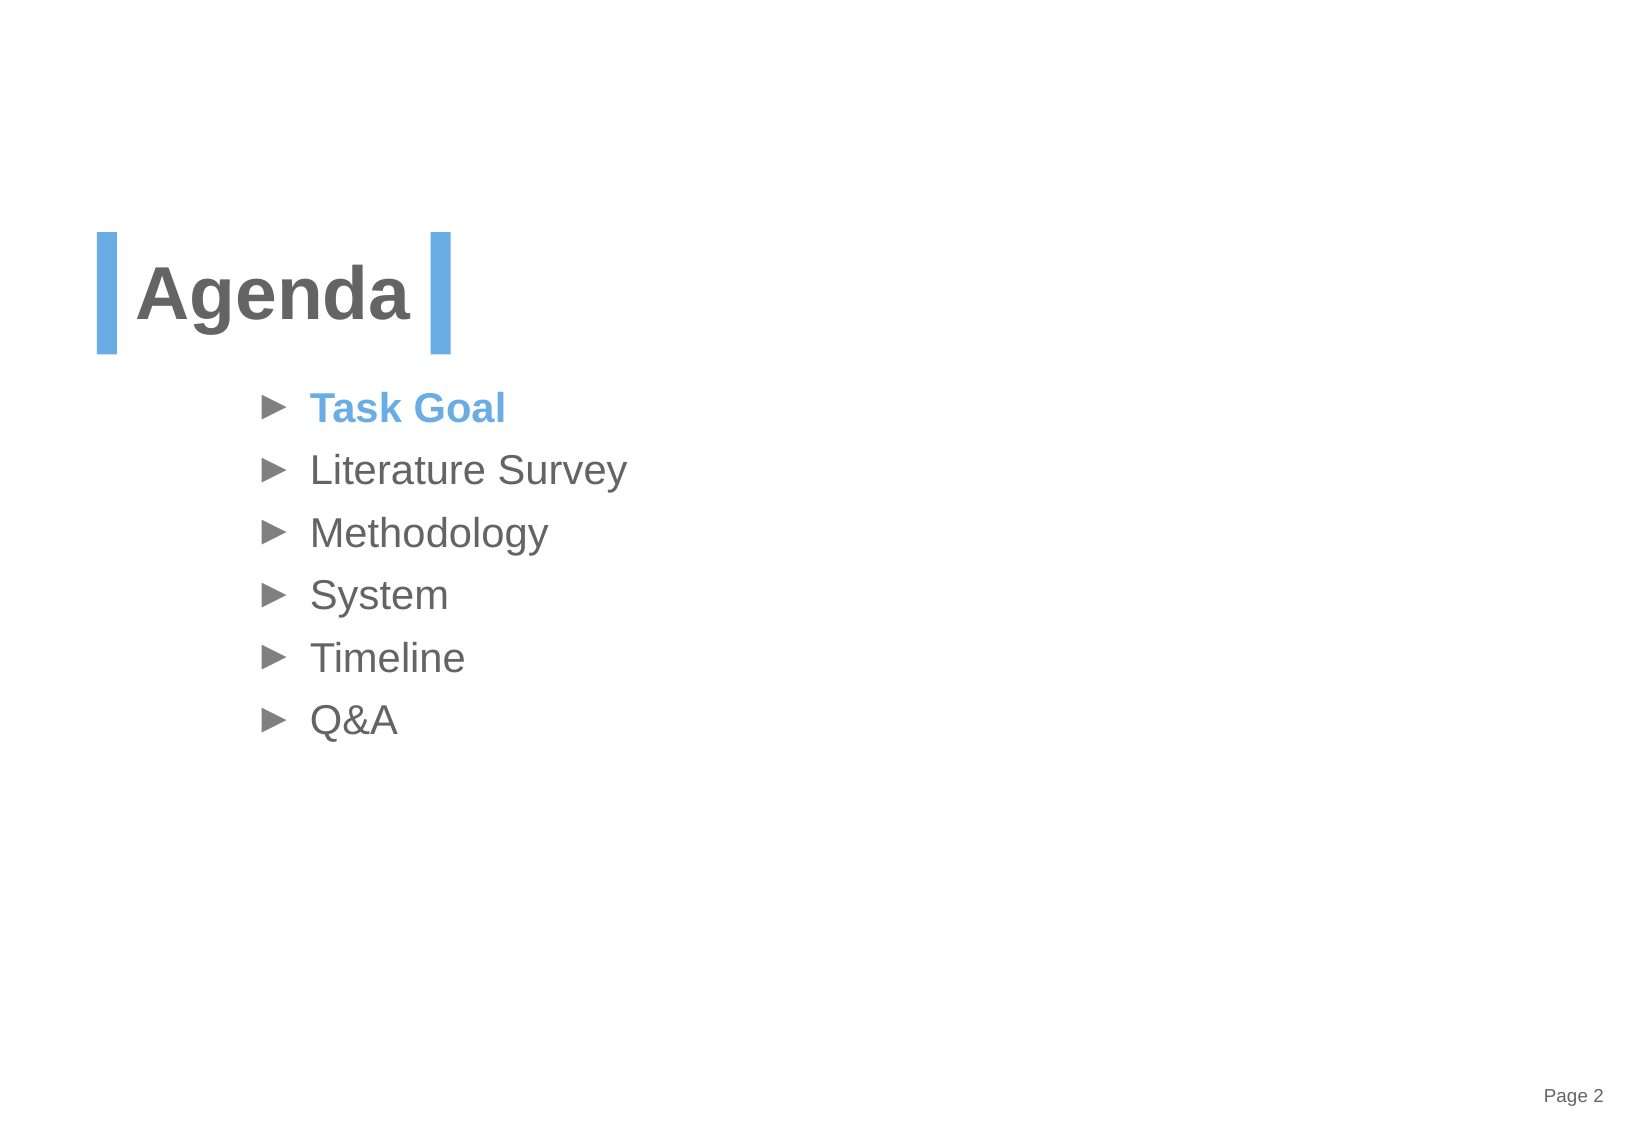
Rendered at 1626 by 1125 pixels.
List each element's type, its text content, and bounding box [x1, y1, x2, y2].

list Task Goal Literature Survey Methodology System Timeline Q&A [246, 380, 1497, 1063]
